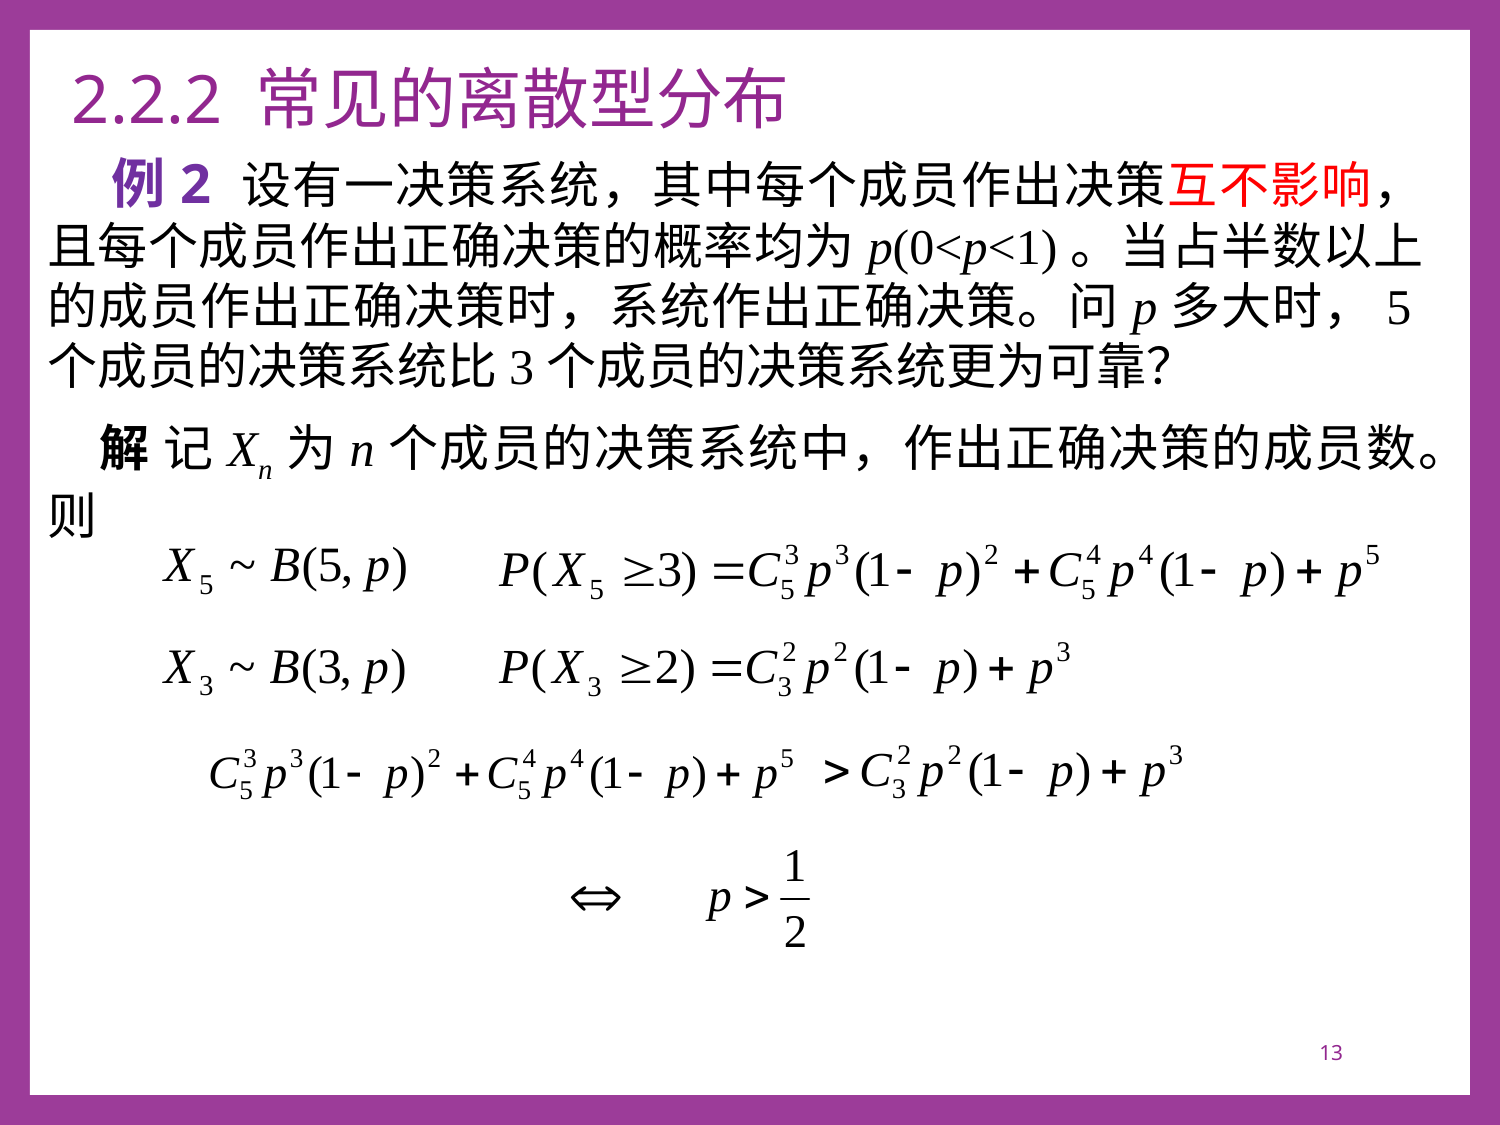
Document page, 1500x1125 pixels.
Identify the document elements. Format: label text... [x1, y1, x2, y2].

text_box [694, 836, 821, 959]
text_box 例2 设有一决策系统，其中每个成员作出决策互不影响，且每个成员作出正确决策的概率均为p(0<p<1)。当占半数以上的成员作出正确决策时，系统作出正确决策。问p多大时，5个成员的决策系统比3个成员的决策系统更为可靠？ [32, 142, 1439, 402]
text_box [152, 633, 416, 709]
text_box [814, 732, 1191, 811]
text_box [152, 532, 416, 607]
slide_number 13 [1147, 1024, 1358, 1084]
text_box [489, 532, 1391, 612]
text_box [489, 630, 1078, 709]
text_box 解 记Xn 为n个成员的决策系统中，作出正确决策的成员数。则 [33, 409, 1483, 553]
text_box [202, 737, 803, 812]
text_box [557, 870, 646, 933]
title 2.2.2 常见的离散型分布 [56, 41, 1301, 142]
